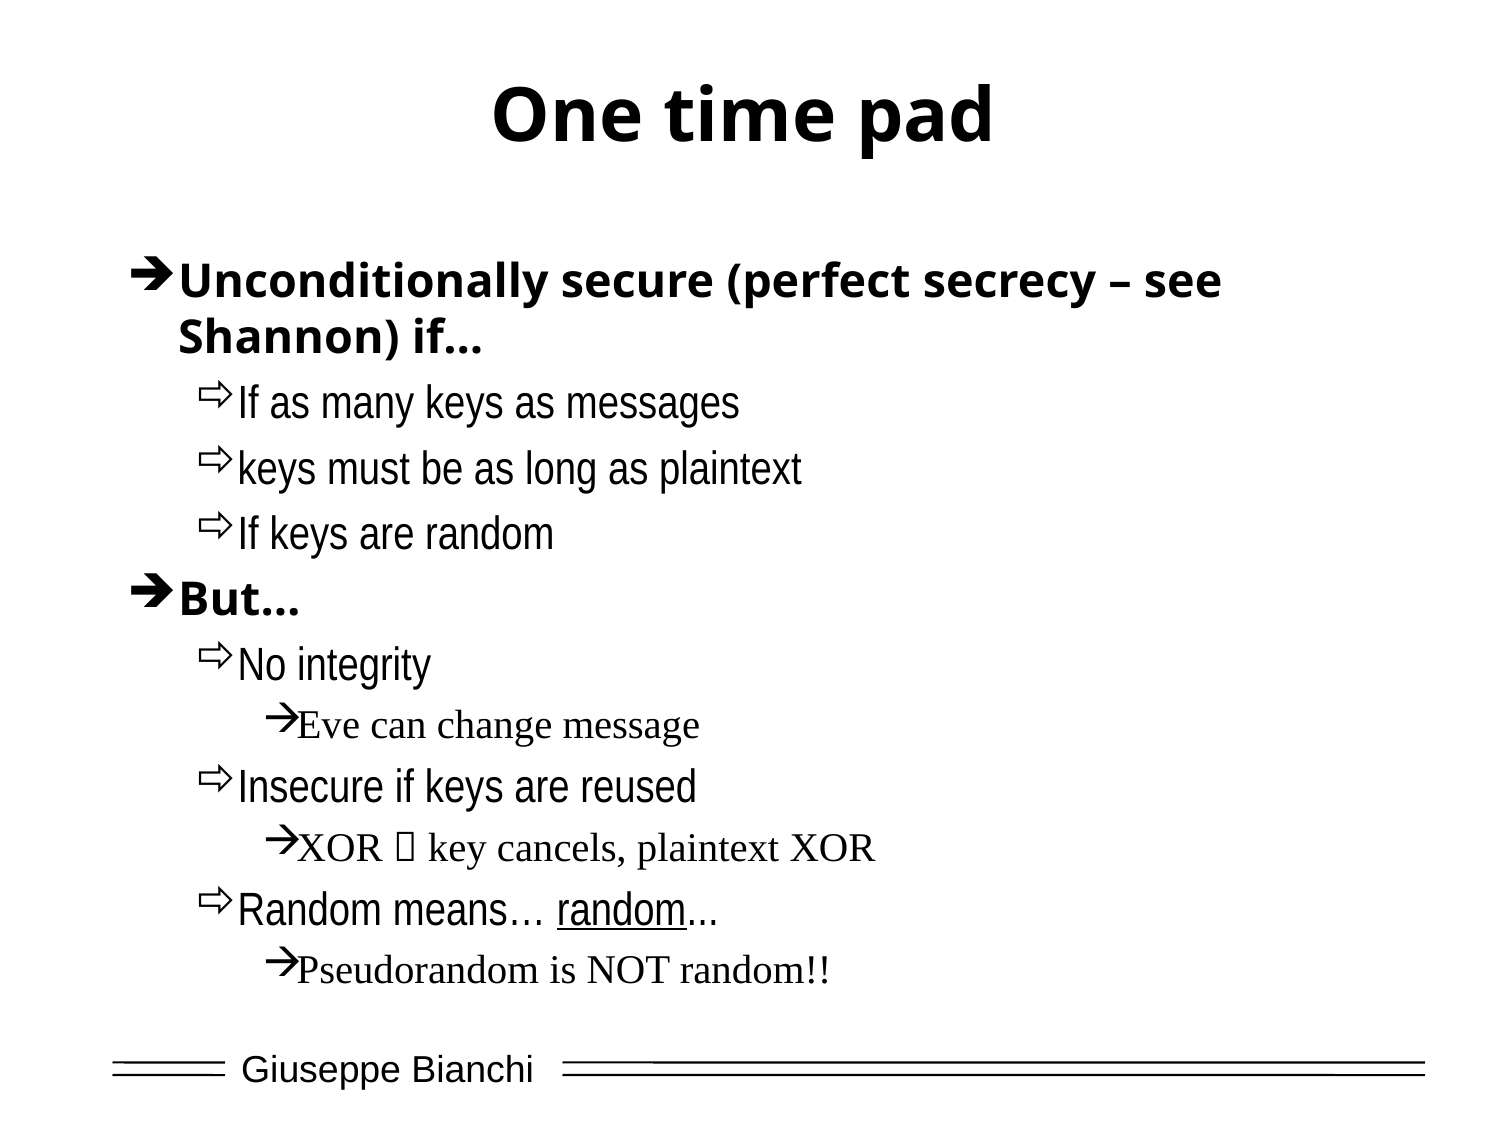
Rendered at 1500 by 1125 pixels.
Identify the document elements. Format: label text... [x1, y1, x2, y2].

title One time pad [112, 18, 1376, 204]
list Unconditionally secure (perfect secrecy – see Shannon) if… If as many keys as messages keys must be as long as plaintext If keys are random But… No integrity Eve can change message Insecure if keys are reused XOR  key cancels, plaintext XOR Random means… random... Pseudorandom is NOT random!! [112, 243, 1375, 1000]
